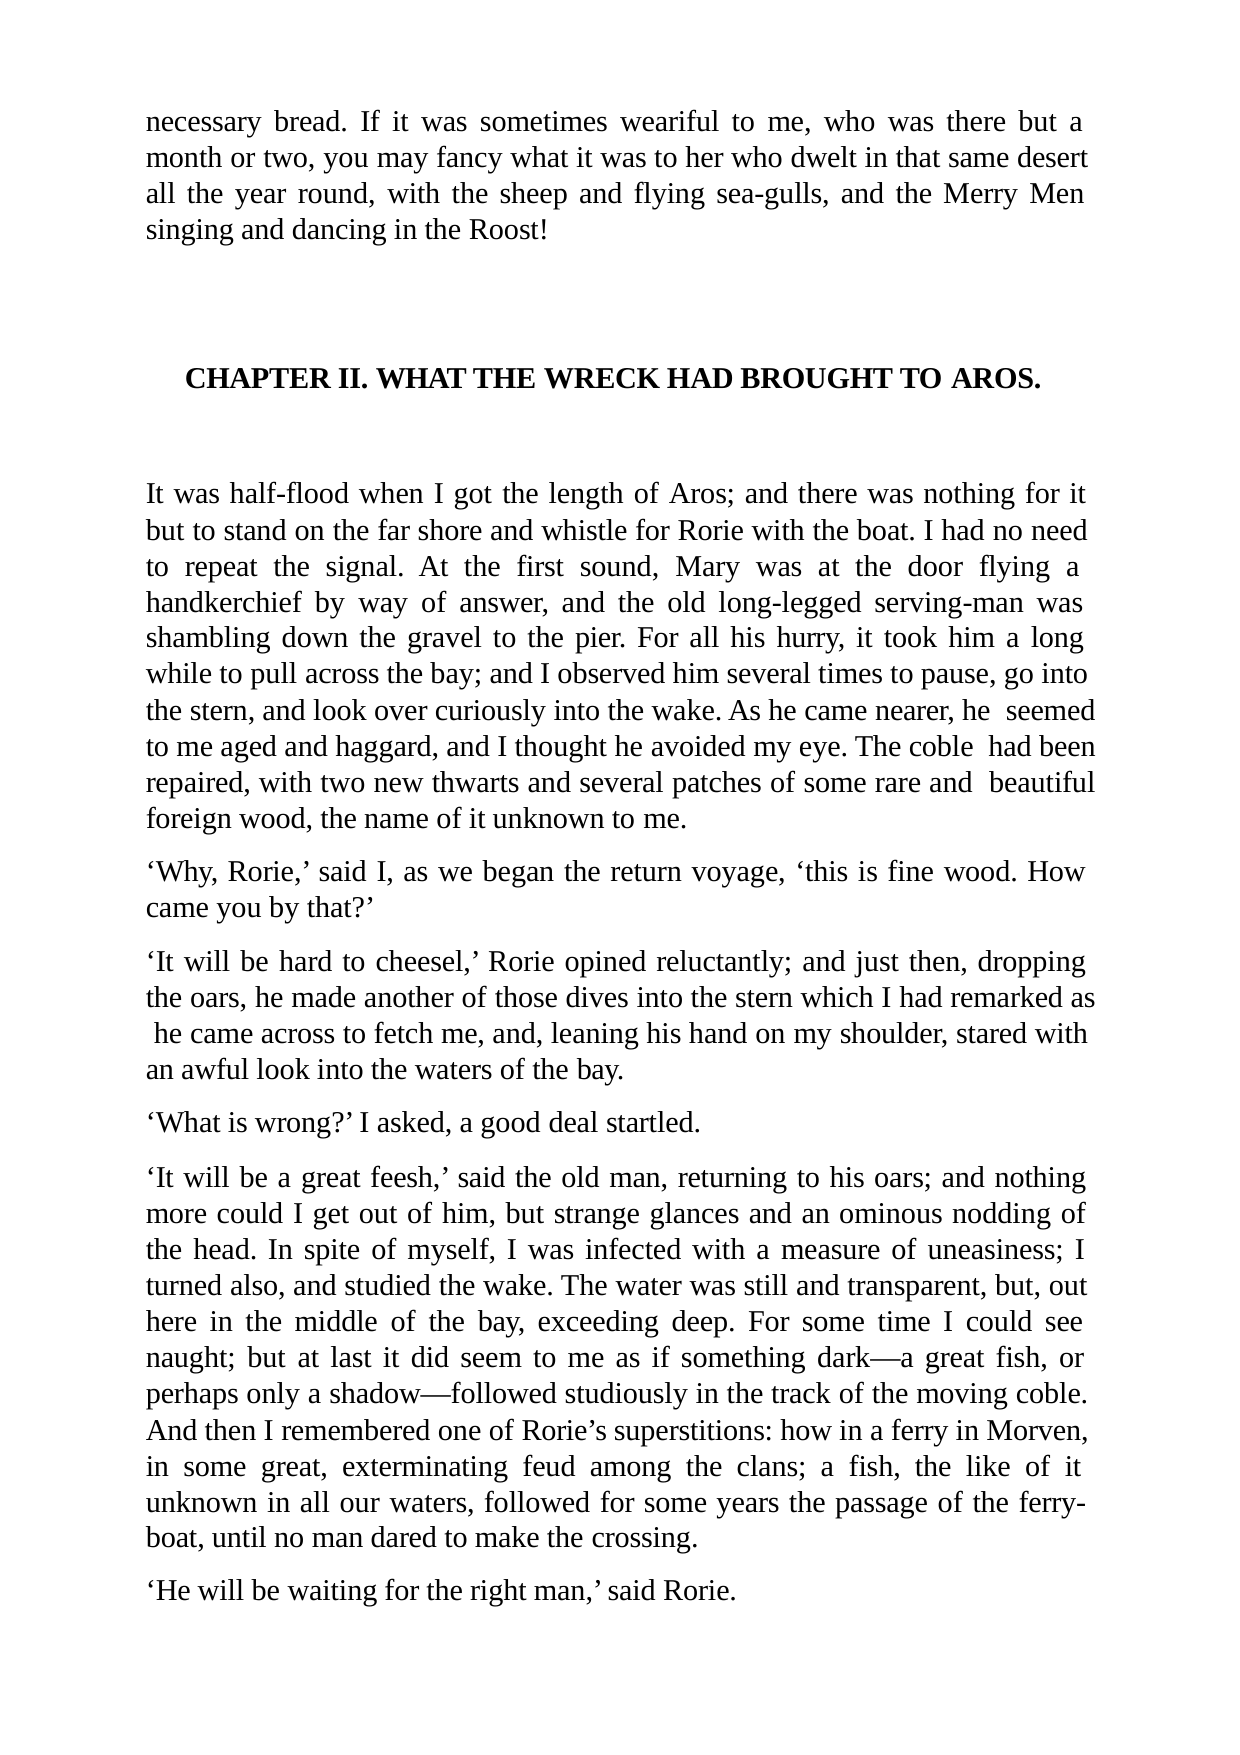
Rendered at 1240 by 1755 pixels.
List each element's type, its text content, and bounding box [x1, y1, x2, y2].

text_box necessary bread. If it was sometimes weariful to me, who was there but a month or two, you may fancy what it was to her who dwelt in that same desert all the year round, with the sheep and flying sea-gulls, and the Merry Men singing and dancing in the Roost! [143, 98, 1097, 246]
text_box CHAPTER II. WHAT THE WRECK HAD BROUGHT TO AROS. It was half-flood when I got the length of Aros; and there was nothing for it but to stand on the far shore and whistle for Rorie with the boat. I had no need to repeat the signal. At the first sound, Mary was at the door flying a handkerchief by way of answer, and the old long-legged serving-man was shambling down the gravel to the pier. For all his hurry, it took him a long while to pull across the bay; and I observed him several times to pause, go into the stern, and look over curiously into the wake. As he came nearer, he seemed to me aged and haggard, and I thought he avoided my eye. The coble had been repaired, with two new thwarts and several patches of some rare and beautiful foreign wood, the name of it unknown to me. ‘Why, Rorie,’ said I, as we began the return voyage, ‘this is fine wood. How came you by that?’ ‘It will be hard to cheesel,’ Rorie opined reluctantly; and just then, dropping the oars, he made another of those dives into the stern which I had remarked as he came across to fetch me, and, leaning his hand on my shoulder, stared with an awful look into the waters of the bay. ‘What is wrong?’ I asked, a good deal startled. ‘It will be a great feesh,’ said the old man, returning to his oars; and nothing more could I get out of him, but strange glances and an ominous nodding of the head. In spite of myself, I was infected with a measure of uneasiness; I turned also, and studied the wake. The water was still and transparent, but, out here in the middle of the bay, exceeding deep. For some time I could see naught; but at last it did seem to me as if something dark—a great fish, or perhaps only a shadow—followed studiously in the track of the moving coble. And then I remembered one of Rorie’s superstitions: how in a ferry in Morven, in some great, exterminating feud among the clans; a fish, the like of it unknown in all our waters, followed for some years the passage of the ferry- boat, until no man dared to make the crossing. ‘He will be waiting for the right man,’ said Rorie. [143, 356, 1097, 1607]
